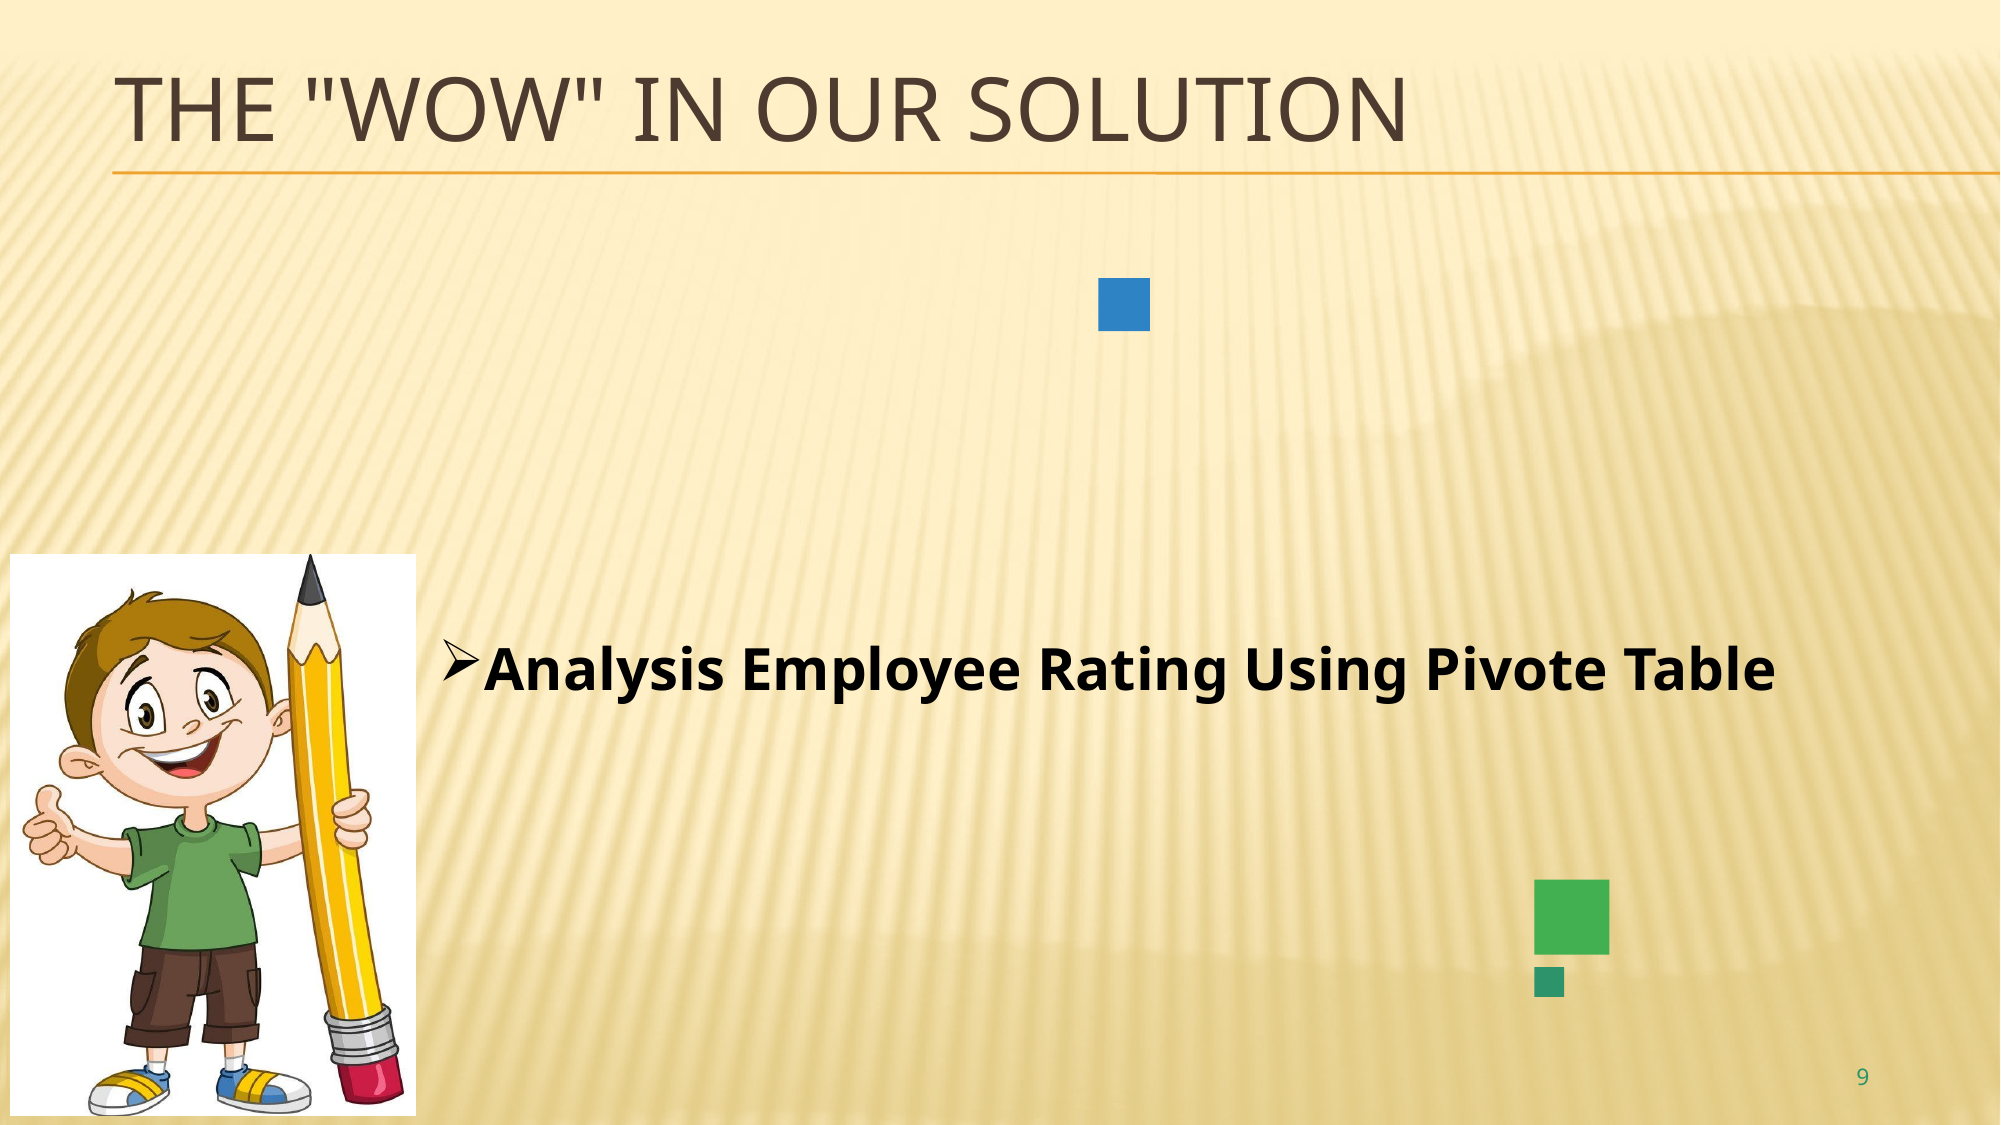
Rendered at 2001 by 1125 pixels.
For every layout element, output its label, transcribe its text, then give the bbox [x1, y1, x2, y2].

text_box [1534, 879, 1610, 955]
text_box [1098, 278, 1150, 332]
title THE "WOW" IN OUR SOLUTION [112, 9, 1504, 201]
text_box 9 [1849, 1061, 1888, 1095]
picture [10, 554, 416, 1116]
text_box [1534, 967, 1565, 997]
text_box [449, 386, 1850, 543]
text_box Analysis Employee Rating Using Pivote Table [423, 624, 1792, 710]
